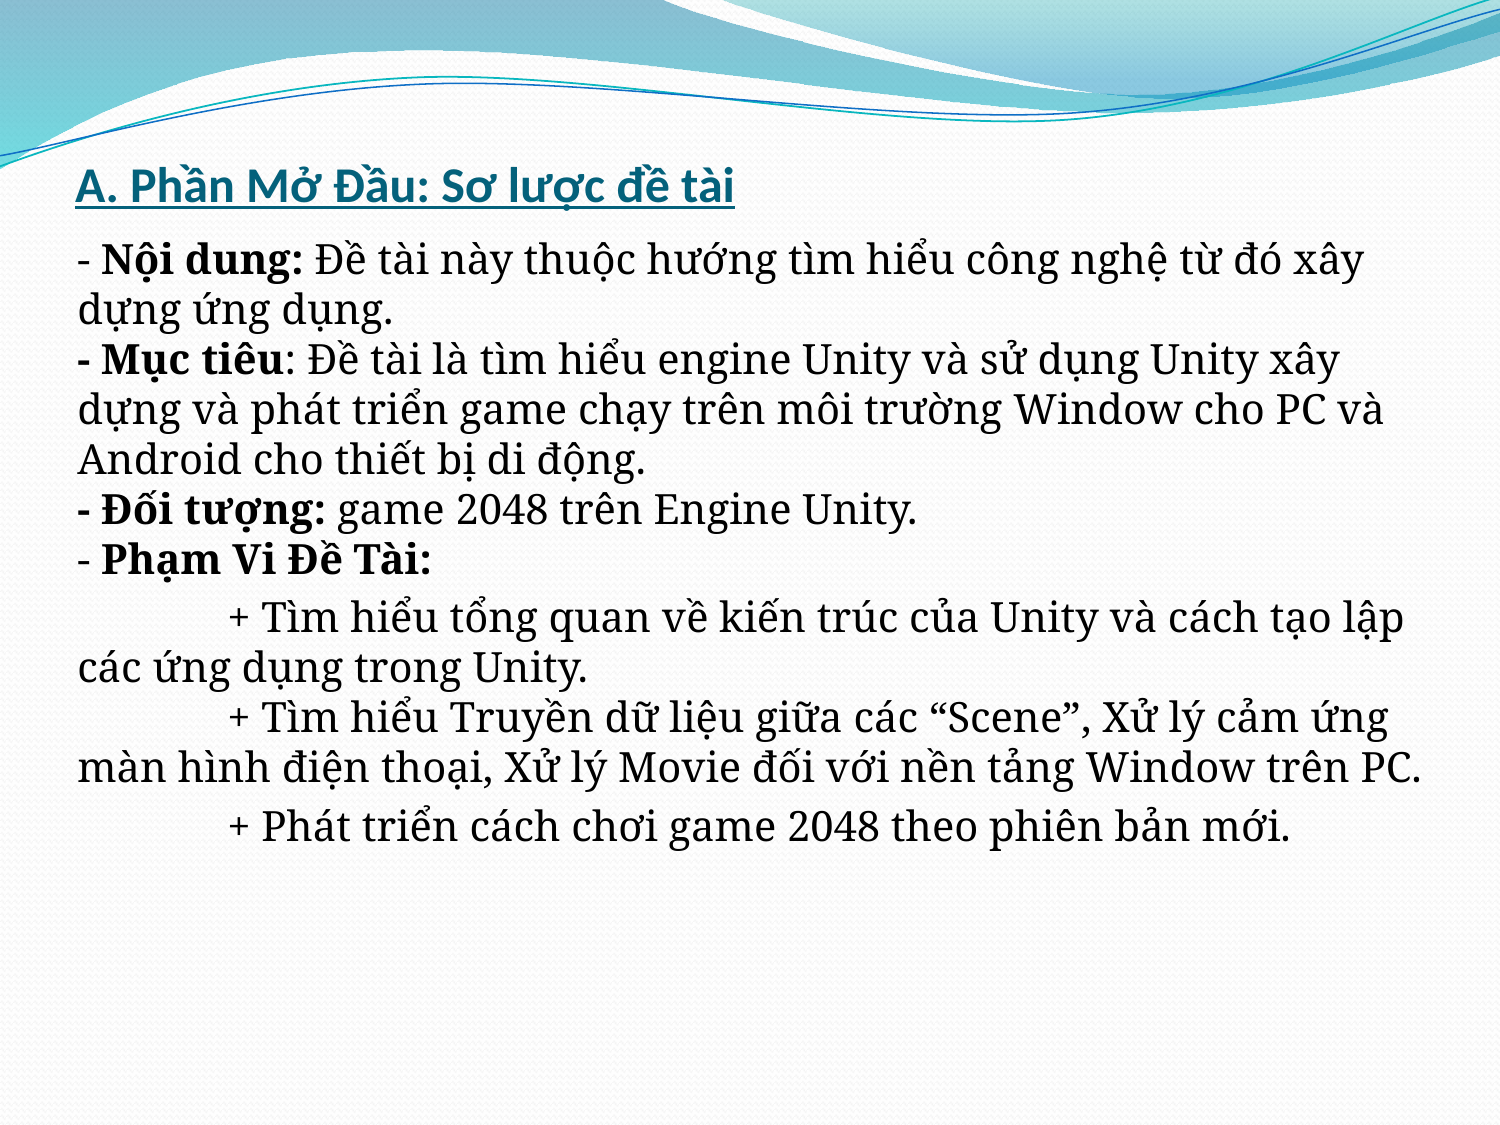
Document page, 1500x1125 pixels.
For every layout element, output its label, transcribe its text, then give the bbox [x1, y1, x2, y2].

title A. Phần Mở Đầu: Sơ lược đề tài [75, 24, 1425, 213]
list - Nội dung: Đề tài này thuộc hướng tìm hiểu công nghệ từ đó xây dựng ứng dụng. - Mục tiêu: Đề tài là tìm hiểu engine Unity và sử dụng Unity xây dựng và phát triển game chạy trên môi trường Window cho PC và Android cho thiết bị di động. - Đối tượng: game 2048 trên Engine Unity. - Phạm Vi Đề Tài: + Tìm hiểu tổng quan về kiến trúc của Unity và cách tạo lập các ứng dụng trong Unity. + Tìm hiểu Truyền dữ liệu giữa các “Scene”, Xử lý cảm ứng màn hình điện thoại, Xử lý Movie đối với nền tảng Window trên PC. + Phát triển cách chơi game 2048 theo phiên bản mới. [62, 224, 1438, 925]
